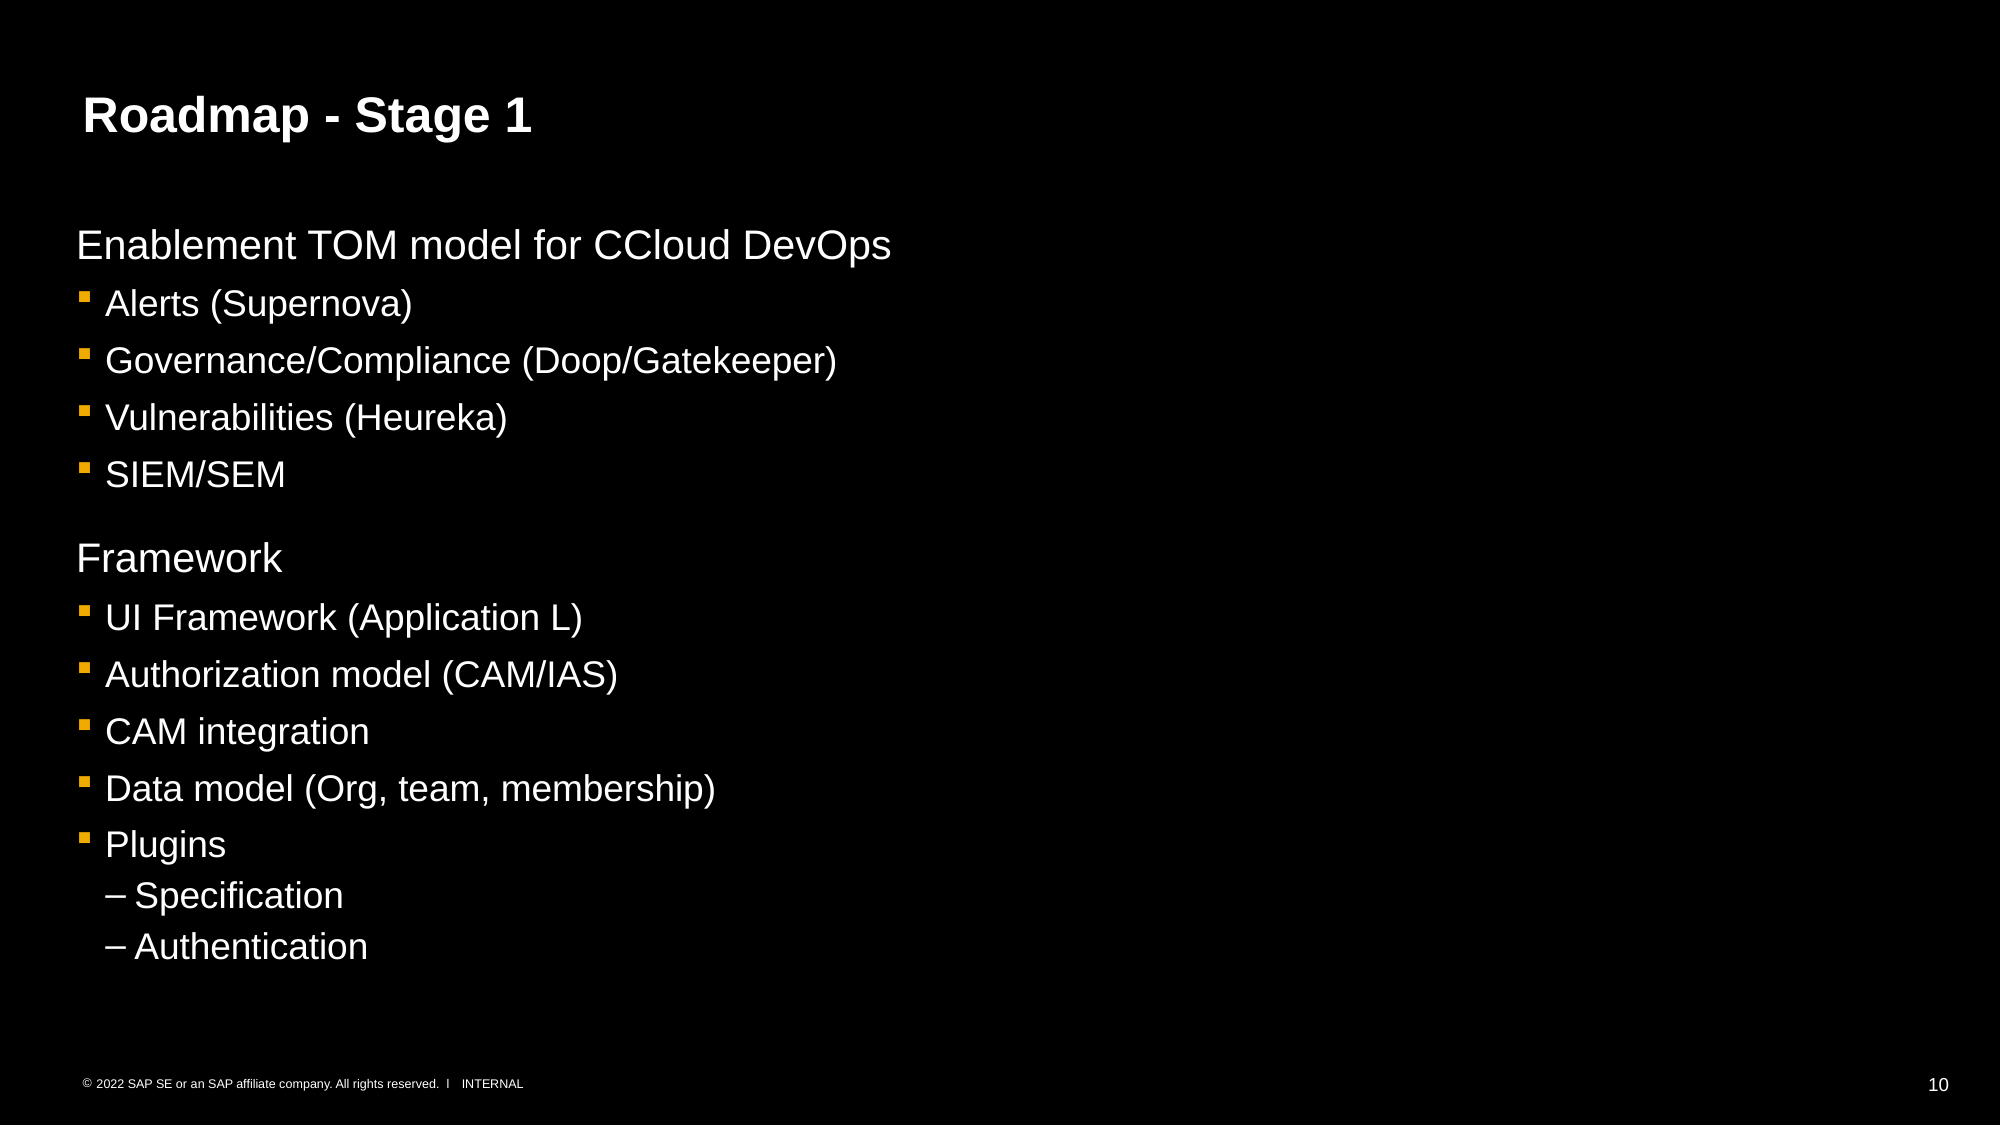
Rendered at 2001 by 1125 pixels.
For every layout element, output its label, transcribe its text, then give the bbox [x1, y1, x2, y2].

title Roadmap - Stage 1 [82, 82, 1918, 144]
text_box Enablement TOM model for CCloud DevOps Alerts (Supernova) Governance/Compliance (Doop/Gatekeeper) Vulnerabilities (Heureka) SIEM/SEM Framework UI Framework (Application L) Authorization model (CAM/IAS) CAM integration Data model (Org, team, membership) Plugins Specification Authentication [76, 217, 1899, 974]
